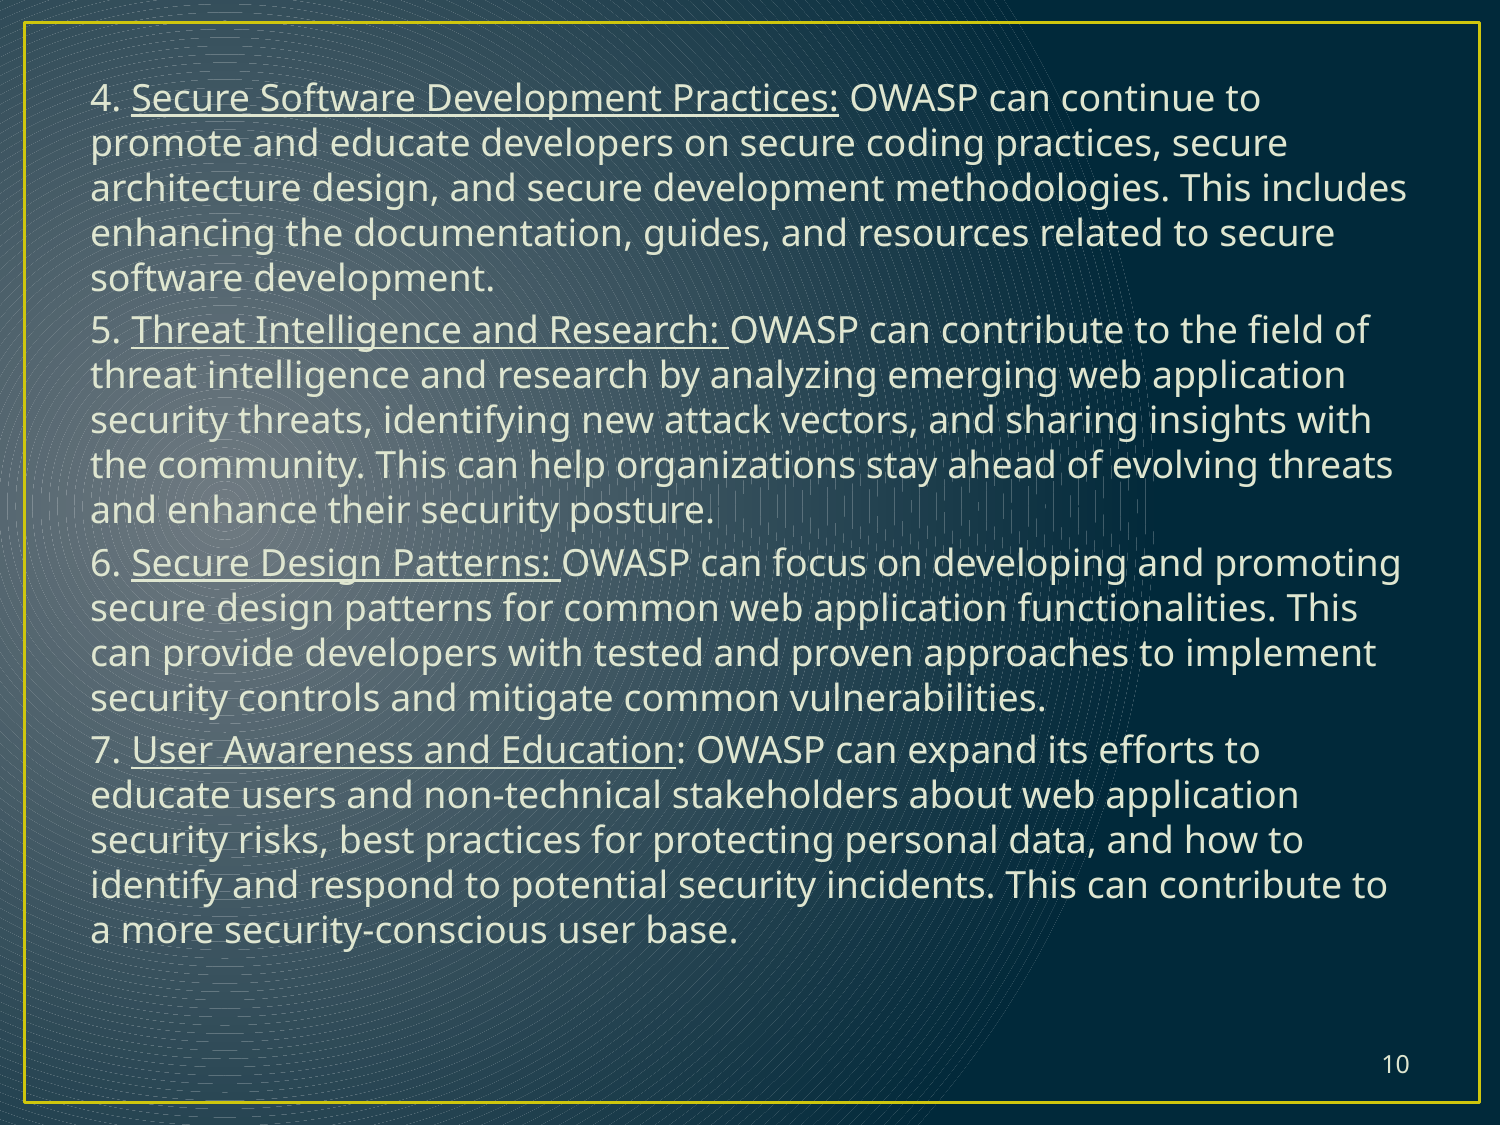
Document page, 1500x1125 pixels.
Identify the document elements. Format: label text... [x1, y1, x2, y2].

list 4. Secure Software Development Practices: OWASP can continue to promote and educate developers on secure coding practices, secure architecture design, and secure development methodologies. This includes enhancing the documentation, guides, and resources related to secure software development. 5. Threat Intelligence and Research: OWASP can contribute to the field of threat intelligence and research by analyzing emerging web application security threats, identifying new attack vectors, and sharing insights with the community. This can help organizations stay ahead of evolving threats and enhance their security posture. 6. Secure Design Patterns: OWASP can focus on developing and promoting secure design patterns for common web application functionalities. This can provide developers with tested and proven approaches to implement security controls and mitigate common vulnerabilities. 7. User Awareness and Education: OWASP can expand its efforts to educate users and non-technical stakeholders about web application security risks, best practices for protecting personal data, and how to identify and respond to potential security incidents. This can contribute to a more security-conscious user base. [75, 66, 1425, 1005]
slide_number 10 [1074, 1035, 1425, 1096]
